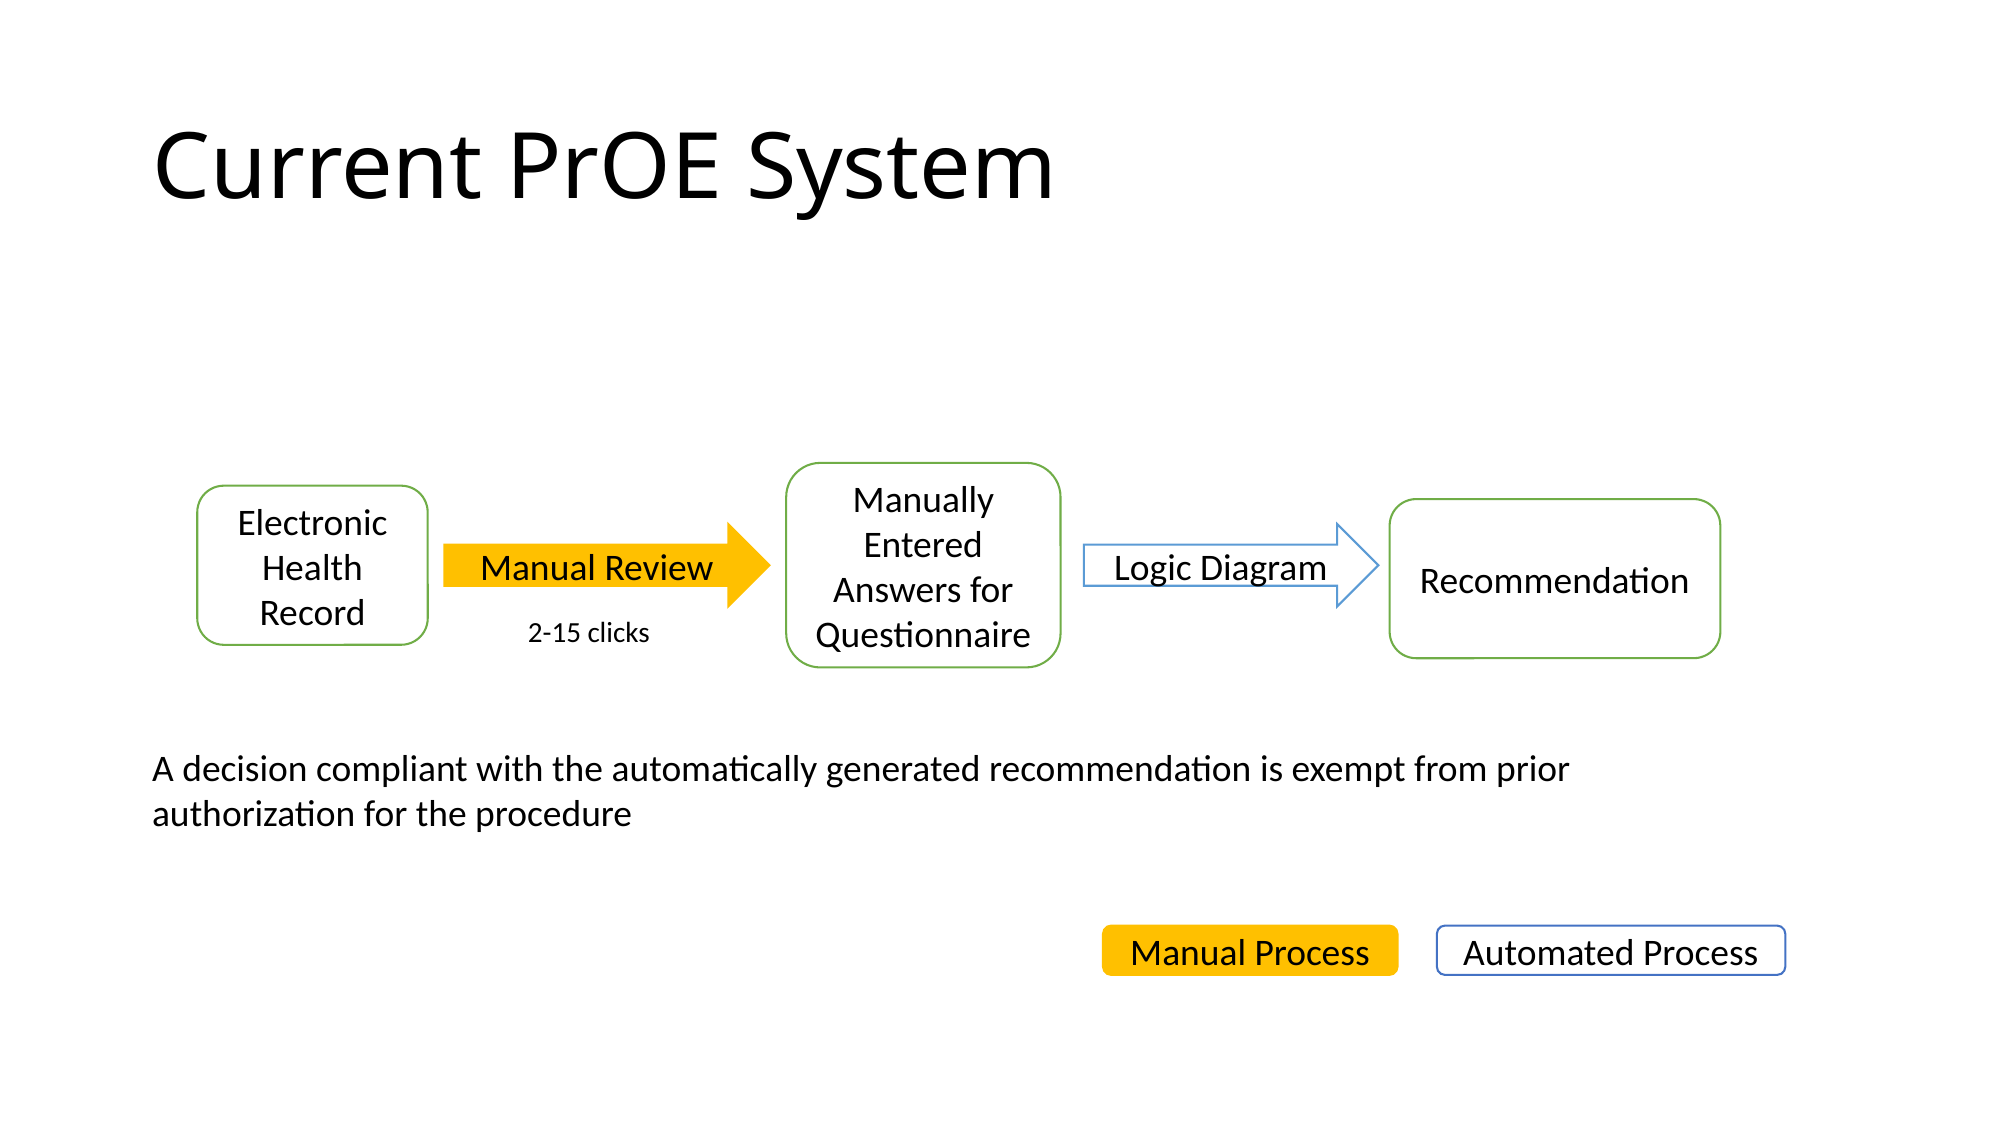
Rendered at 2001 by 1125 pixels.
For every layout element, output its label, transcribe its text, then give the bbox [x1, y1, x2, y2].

text_box Recommendation [1388, 498, 1722, 660]
text_box Automated Process [1435, 924, 1787, 976]
text_box Manual Review [443, 521, 771, 609]
text_box Manually Entered Answers for Questionnaire [785, 461, 1062, 669]
text_box Logic Diagram [1082, 521, 1380, 609]
text_box A decision compliant with the automatically generated recommendation is exempt from prior authorization for the procedure [137, 736, 1721, 841]
text_box Manual Process [1101, 924, 1399, 976]
title Current PrOE System [137, 59, 1863, 278]
text_box 2-15 clicks [460, 606, 718, 656]
text_box Electronic Health Record [196, 484, 429, 646]
